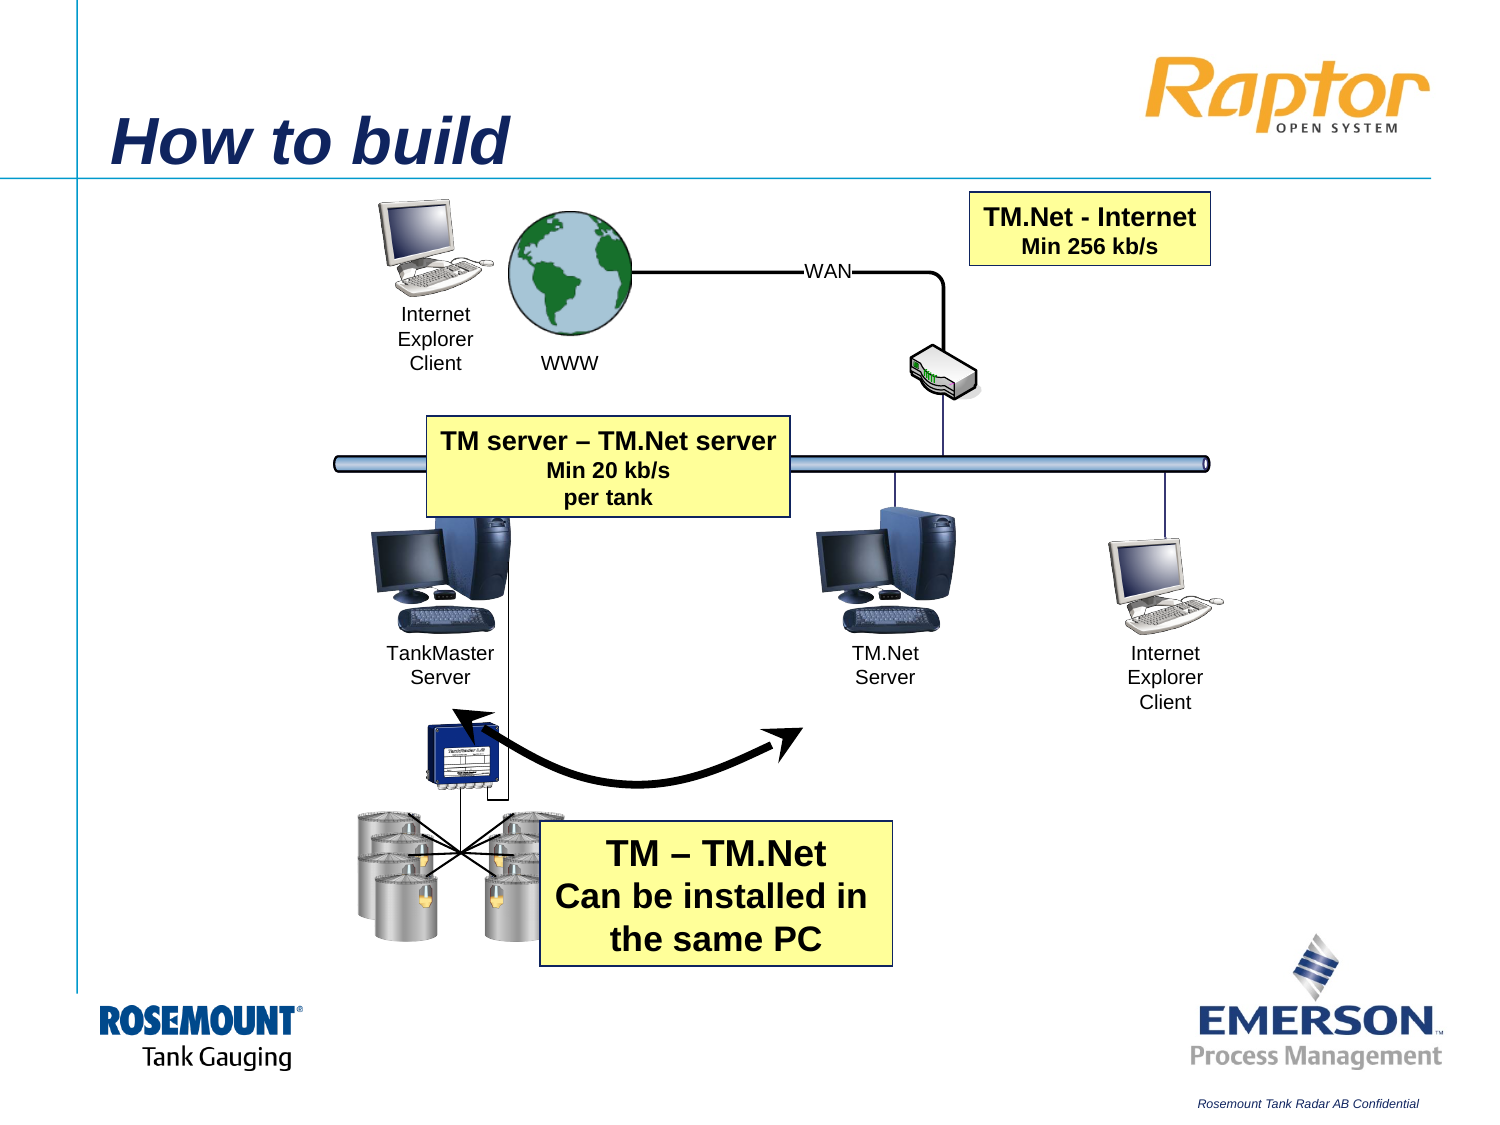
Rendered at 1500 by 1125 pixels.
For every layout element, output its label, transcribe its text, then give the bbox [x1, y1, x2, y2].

picture [1173, 905, 1461, 1098]
text_box TM.Net - Internet Min 256 kb/s [969, 191, 1211, 196]
title How to build [95, 66, 1342, 186]
picture [1139, 54, 1436, 135]
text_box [451, 708, 895, 971]
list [330, 197, 1226, 944]
picture [100, 1005, 303, 1071]
